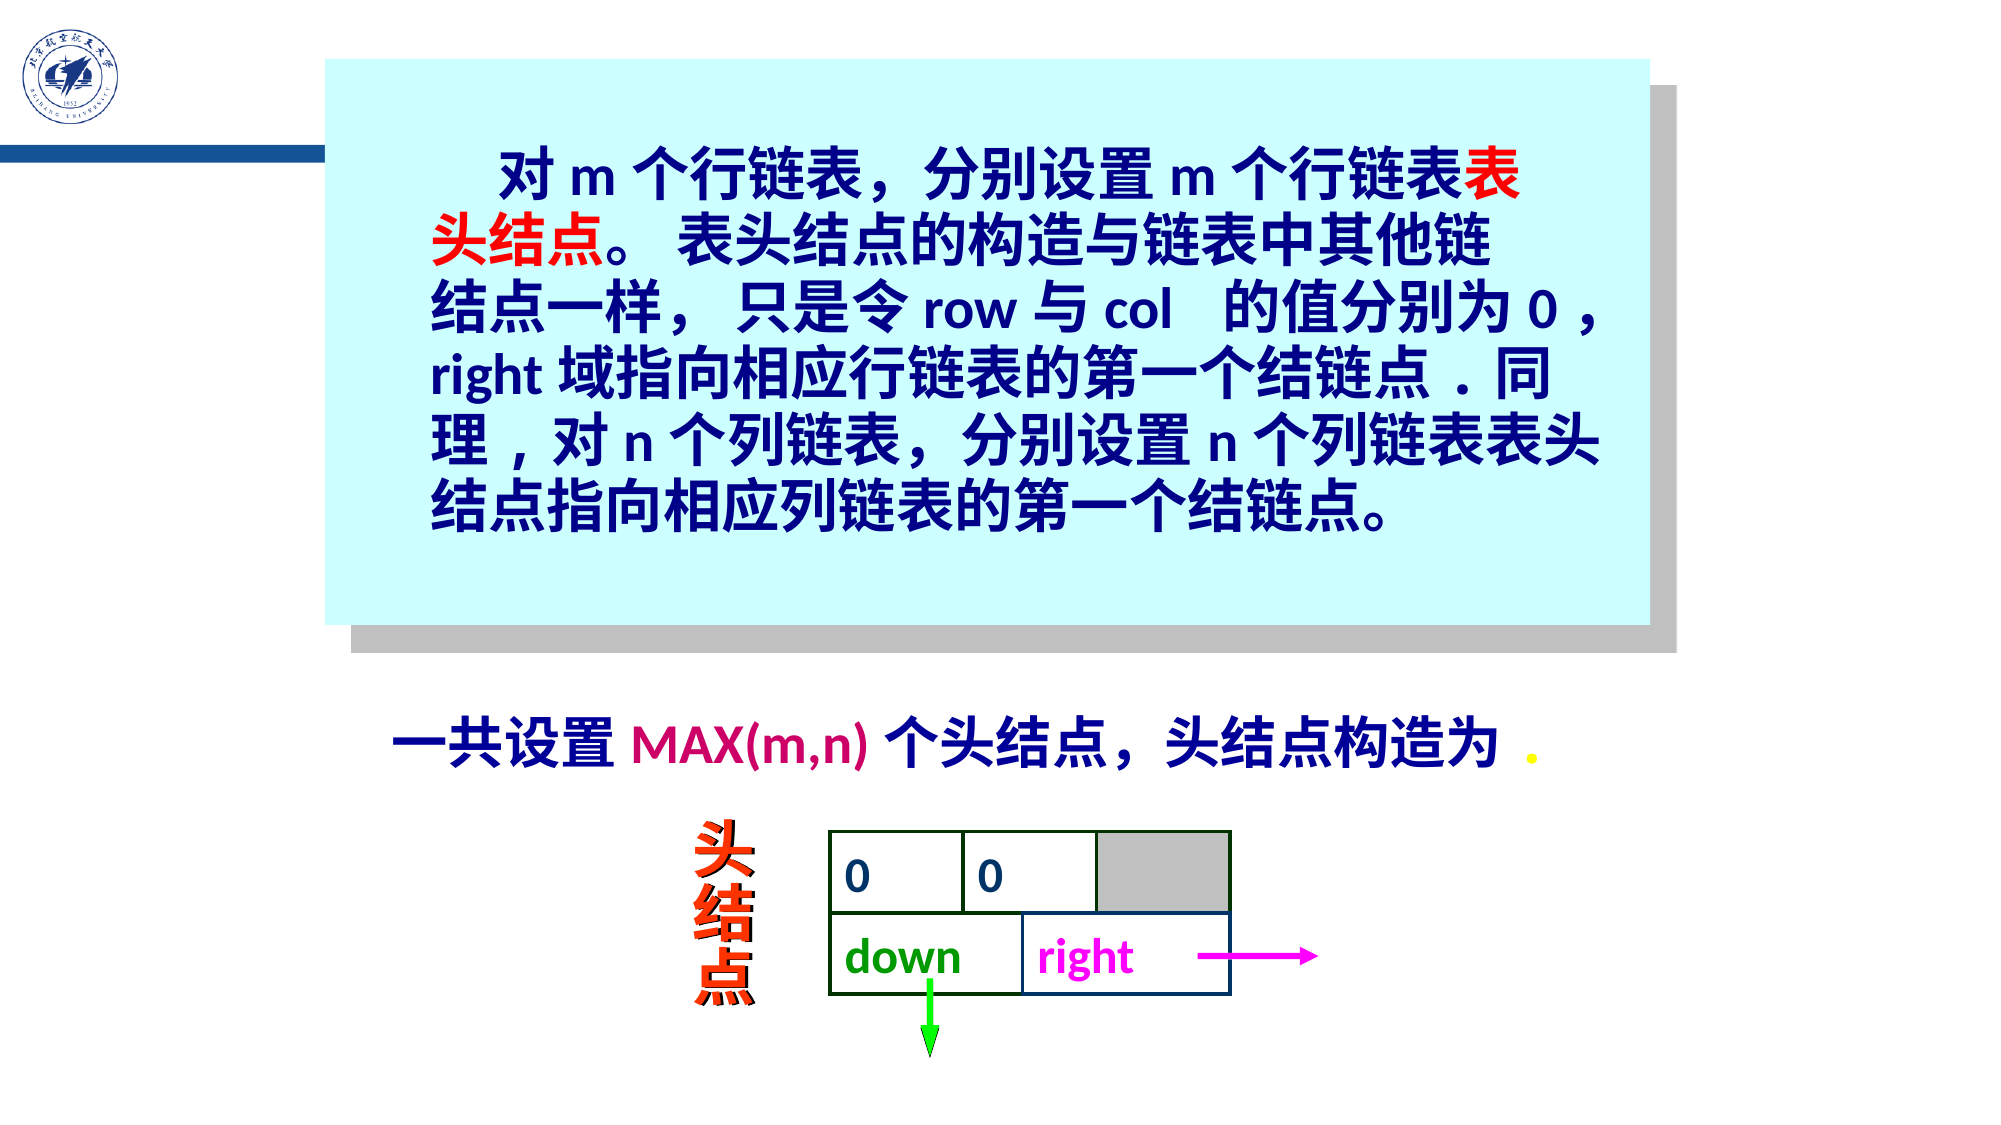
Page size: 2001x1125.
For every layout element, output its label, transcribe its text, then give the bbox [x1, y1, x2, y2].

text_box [324, 58, 1729, 626]
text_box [676, 814, 1319, 1057]
picture [16, 23, 124, 130]
text_box 一共设置MAX(m,n)个头结点，头结点构造为. [376, 699, 1565, 783]
